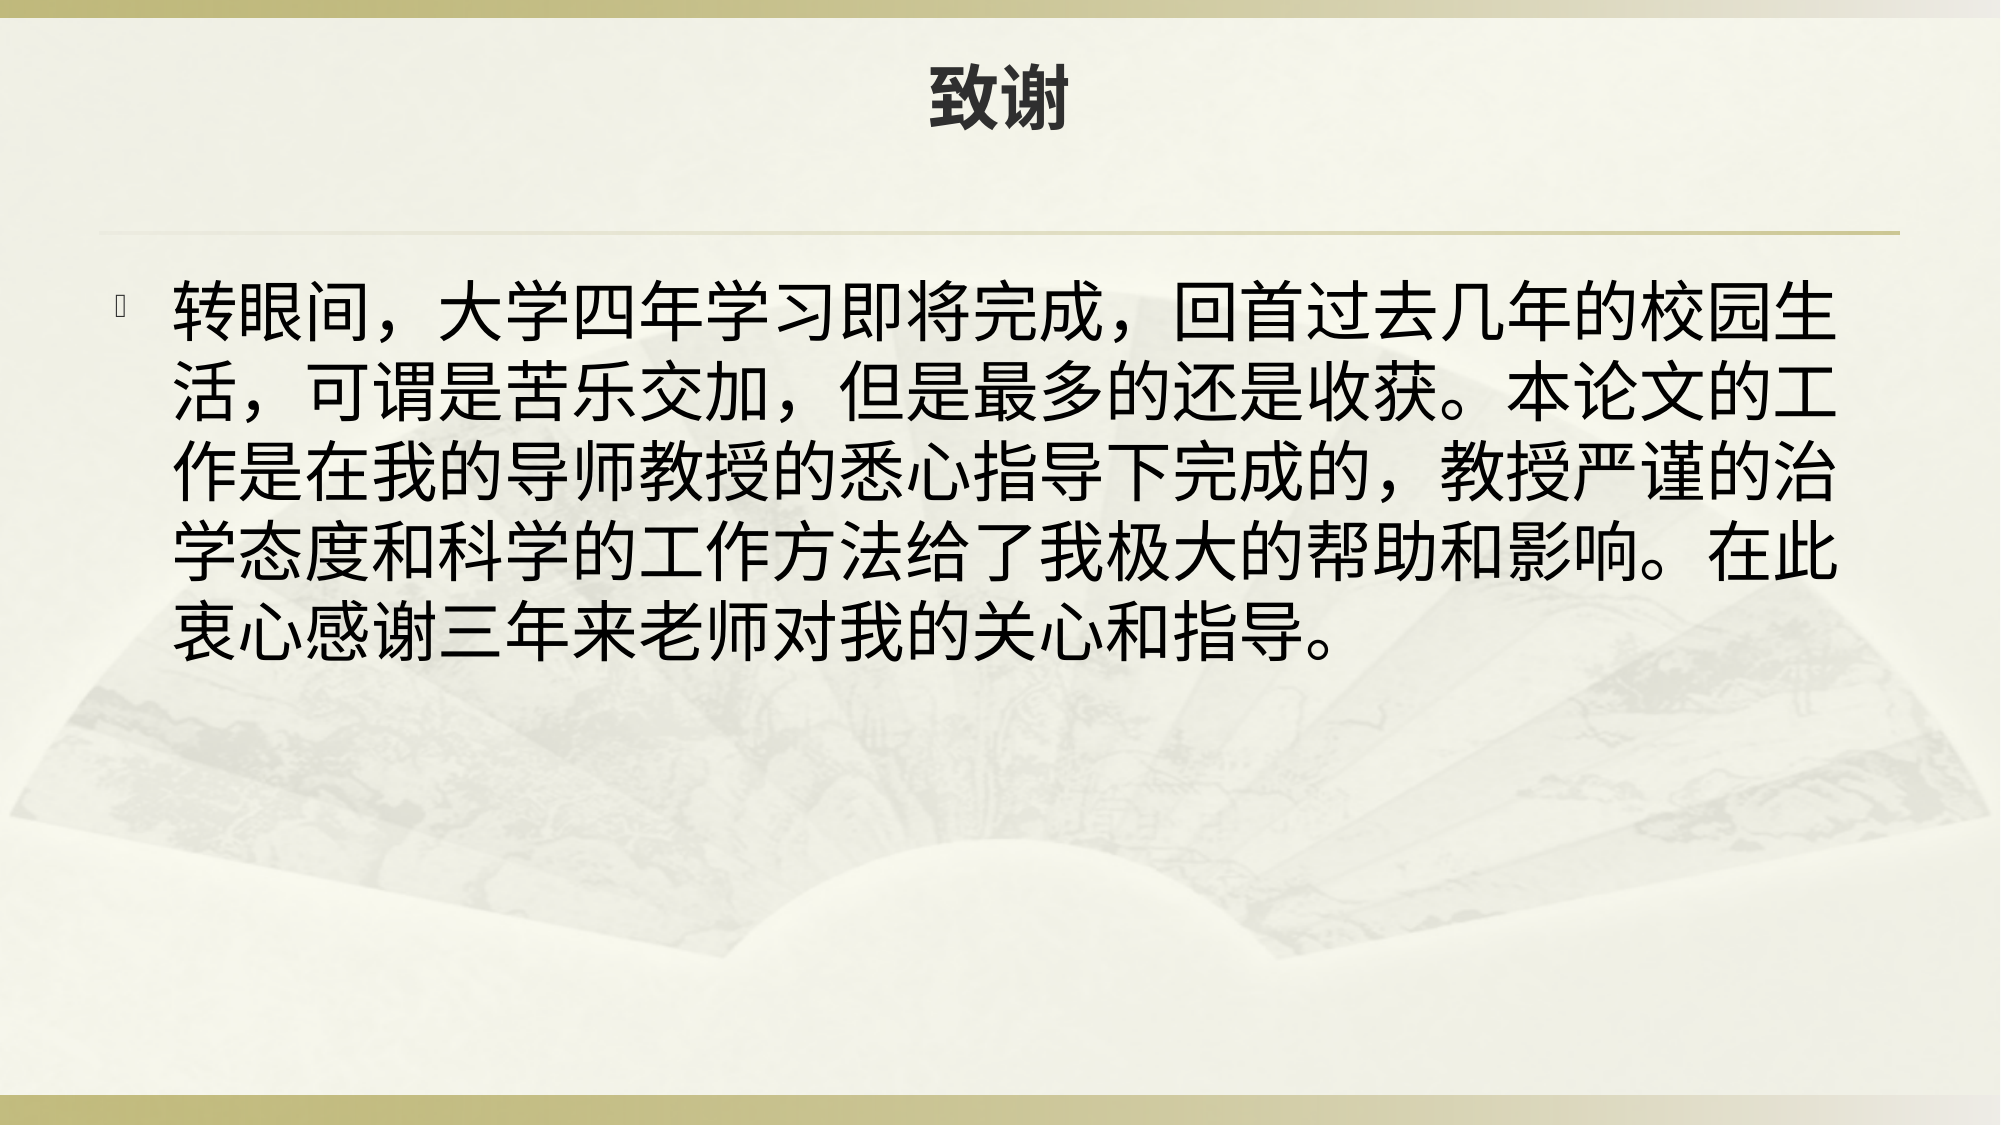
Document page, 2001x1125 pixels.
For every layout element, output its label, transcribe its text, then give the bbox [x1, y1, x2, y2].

title 致谢 [99, 45, 1900, 233]
list 转眼间，大学四年学习即将完成，回首过去几年的校园生活，可谓是苦乐交加，但是最多的还是收获。本论文的工作是在我的导师教授的悉心指导下完成的，教授严谨的治学态度和科学的工作方法给了我极大的帮助和影响。在此衷心感谢三年来老师对我的关心和指导。 [99, 262, 1900, 1032]
